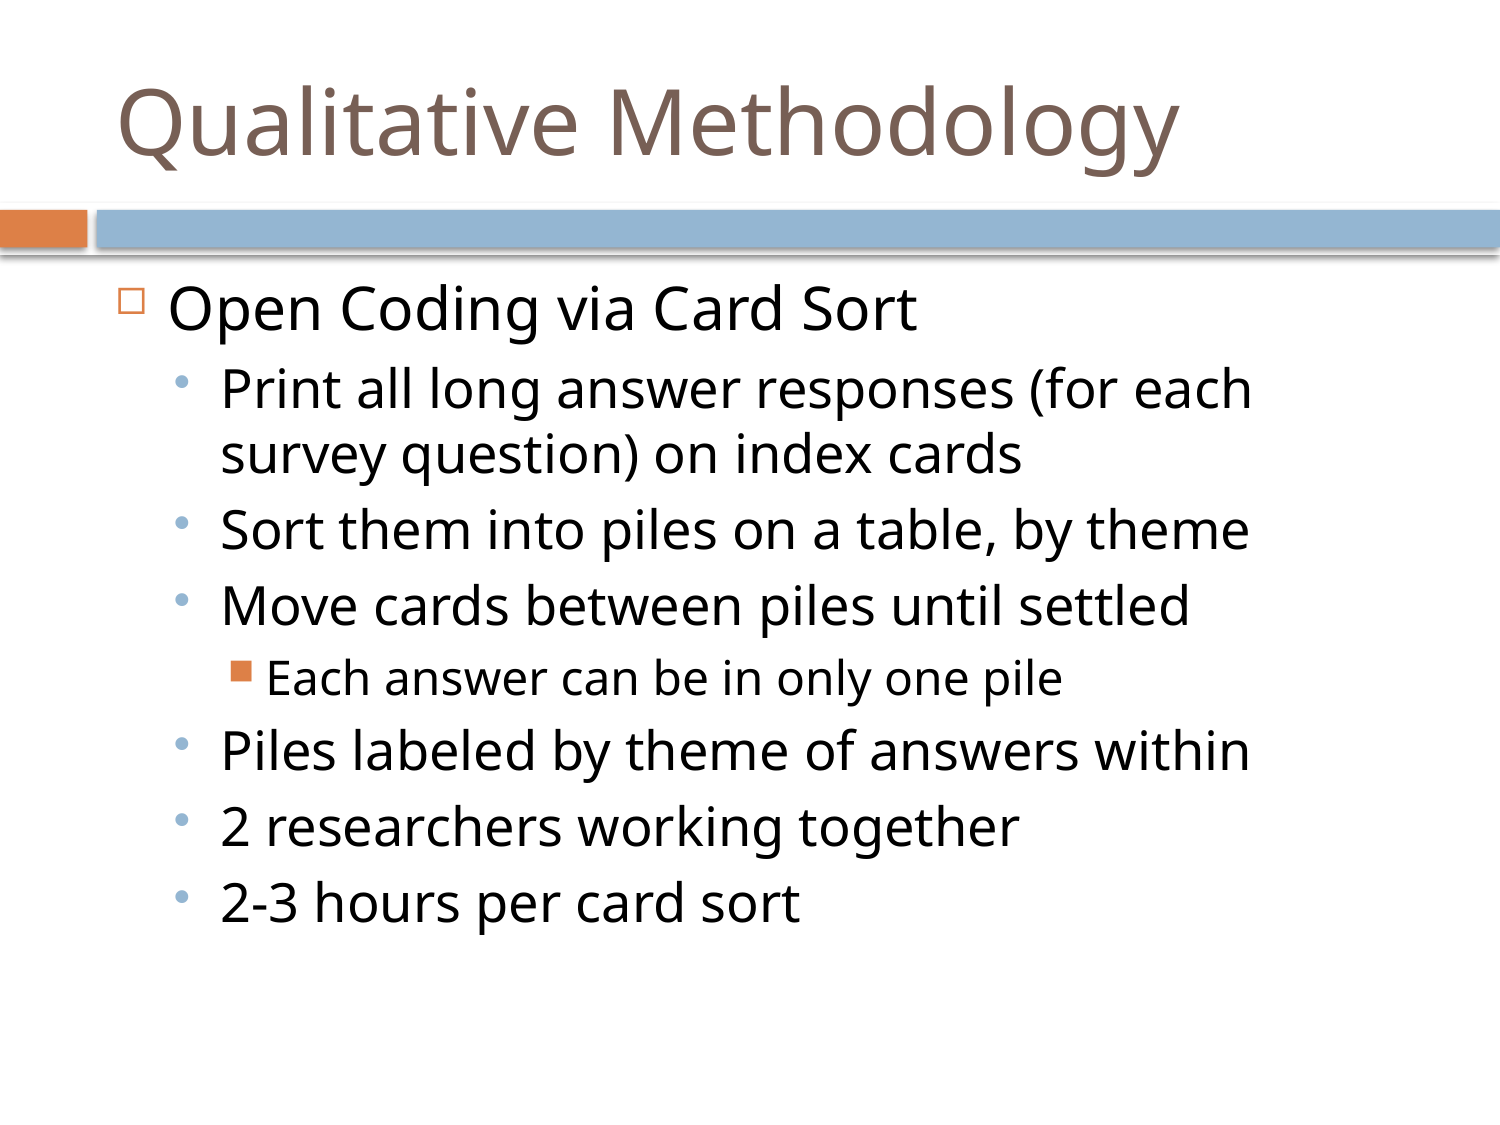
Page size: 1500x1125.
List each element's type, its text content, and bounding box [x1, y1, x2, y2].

list Open Coding via Card Sort Print all long answer responses (for each survey question) on index cards Sort them into piles on a table, by theme Move cards between piles until settled Each answer can be in only one pile Piles labeled by theme of answers within 2 researchers working together 2-3 hours per card sort [100, 262, 1438, 1000]
title Qualitative Methodology [100, 37, 1438, 200]
